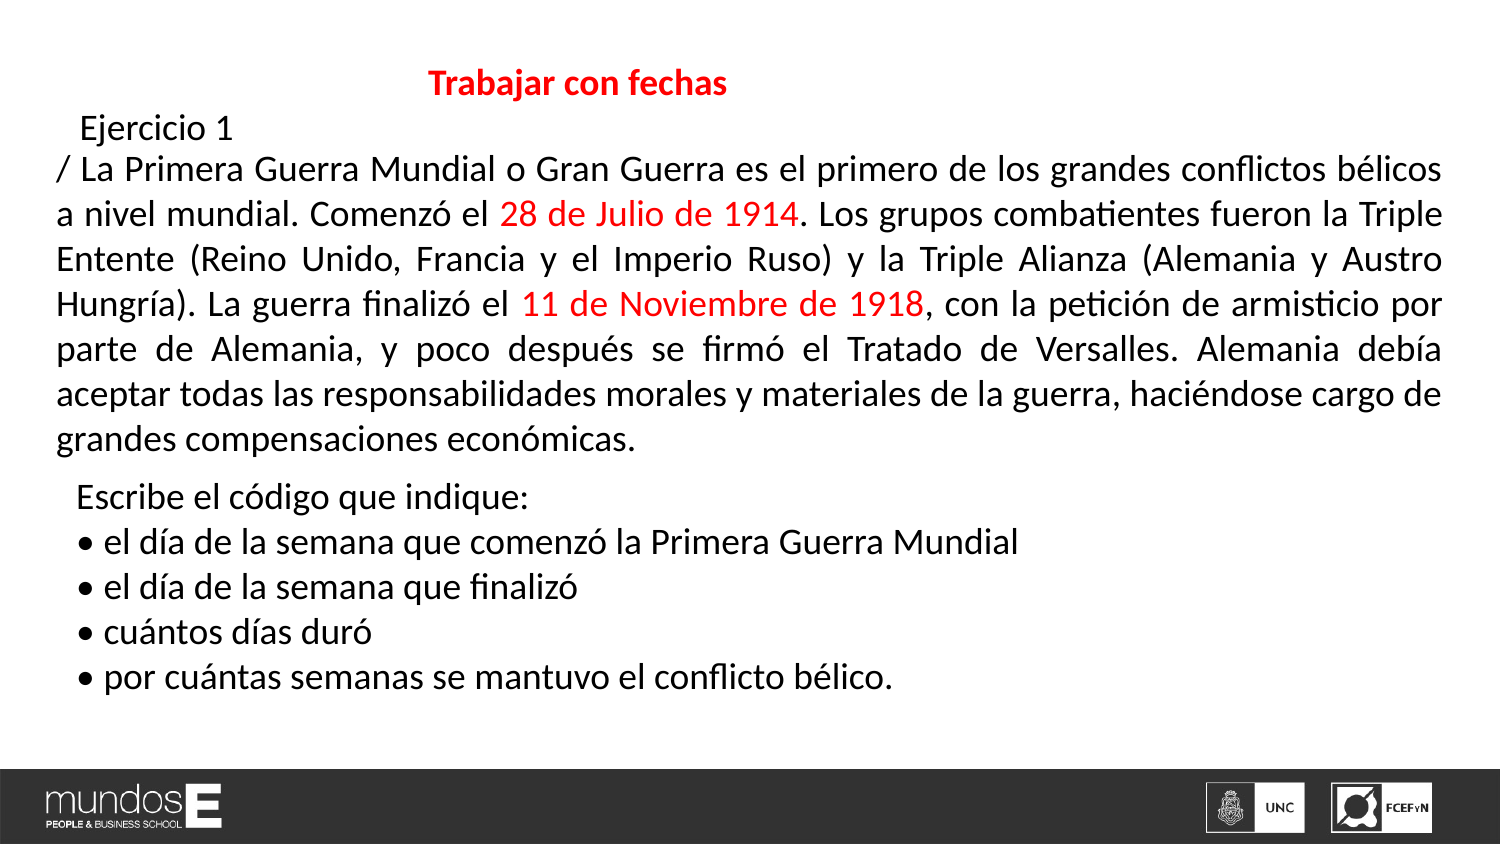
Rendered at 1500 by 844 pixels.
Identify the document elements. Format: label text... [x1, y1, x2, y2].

text_box Escribe el código que indique: • el día de la semana que comenzó la Primera Guerra Mundial • el día de la semana que finalizó • cuántos días duró • por cuántas semanas se mantuvo el conflicto bélico. [61, 464, 1365, 705]
picture [0, 0, 1500, 844]
text_box / La Primera Guerra Mundial o Gran Guerra es el primero de los grandes conflictos bélicos a nivel mundial. Comenzó el 28 de Julio de 1914. Los grupos combatientes fueron la Triple Entente (Reino Unido, Francia y el Imperio Ruso) y la Triple Alianza (Alemania y Austro Hungría). La guerra finalizó el 11 de Noviembre de 1918, con la petición de armisticio por parte de Alemania, y poco después se firmó el Tratado de Versalles. Alemania debía aceptar todas las responsabilidades morales y materiales de la guerra, haciéndose cargo de grandes compensaciones económicas. [41, 136, 1459, 467]
text_box Trabajar con fechas Ejercicio 1 [64, 50, 1093, 136]
